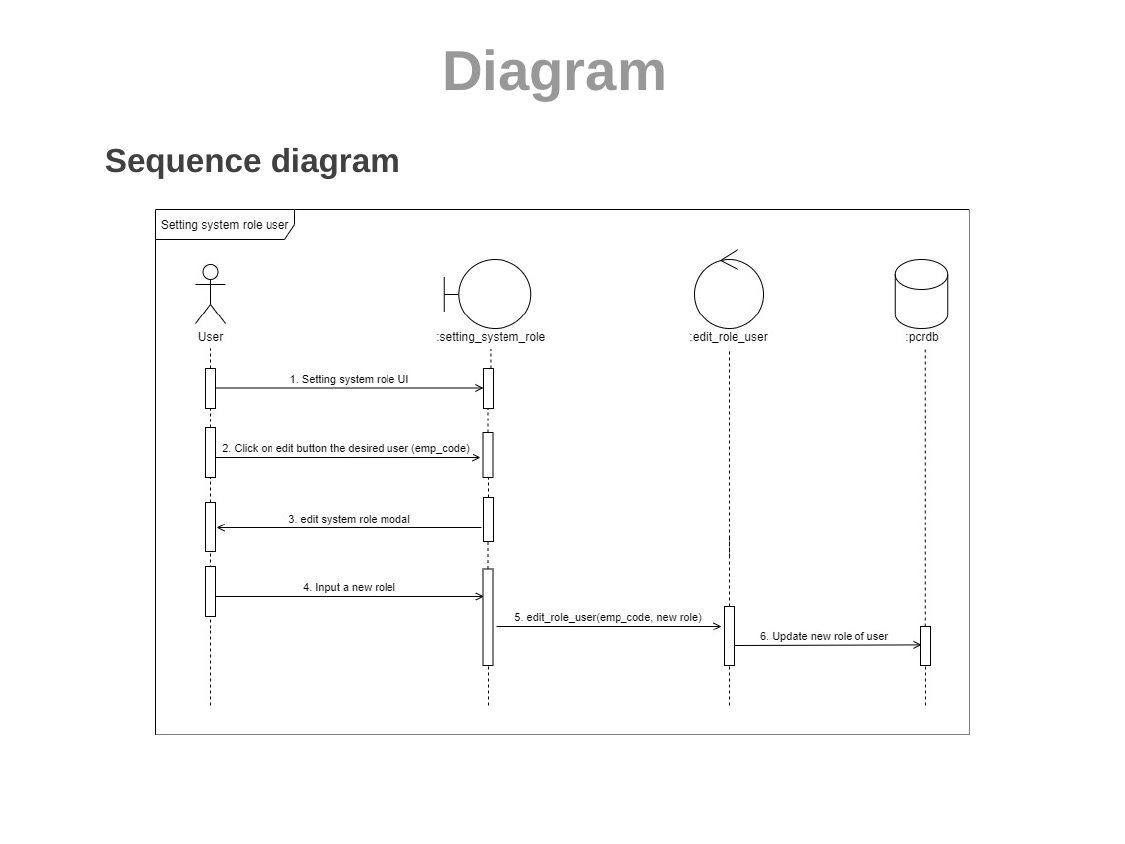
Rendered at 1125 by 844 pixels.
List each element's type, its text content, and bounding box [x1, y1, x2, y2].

text_box Sequence diagram [89, 131, 504, 187]
picture [155, 208, 970, 735]
title Diagram [0, 4, 1125, 132]
